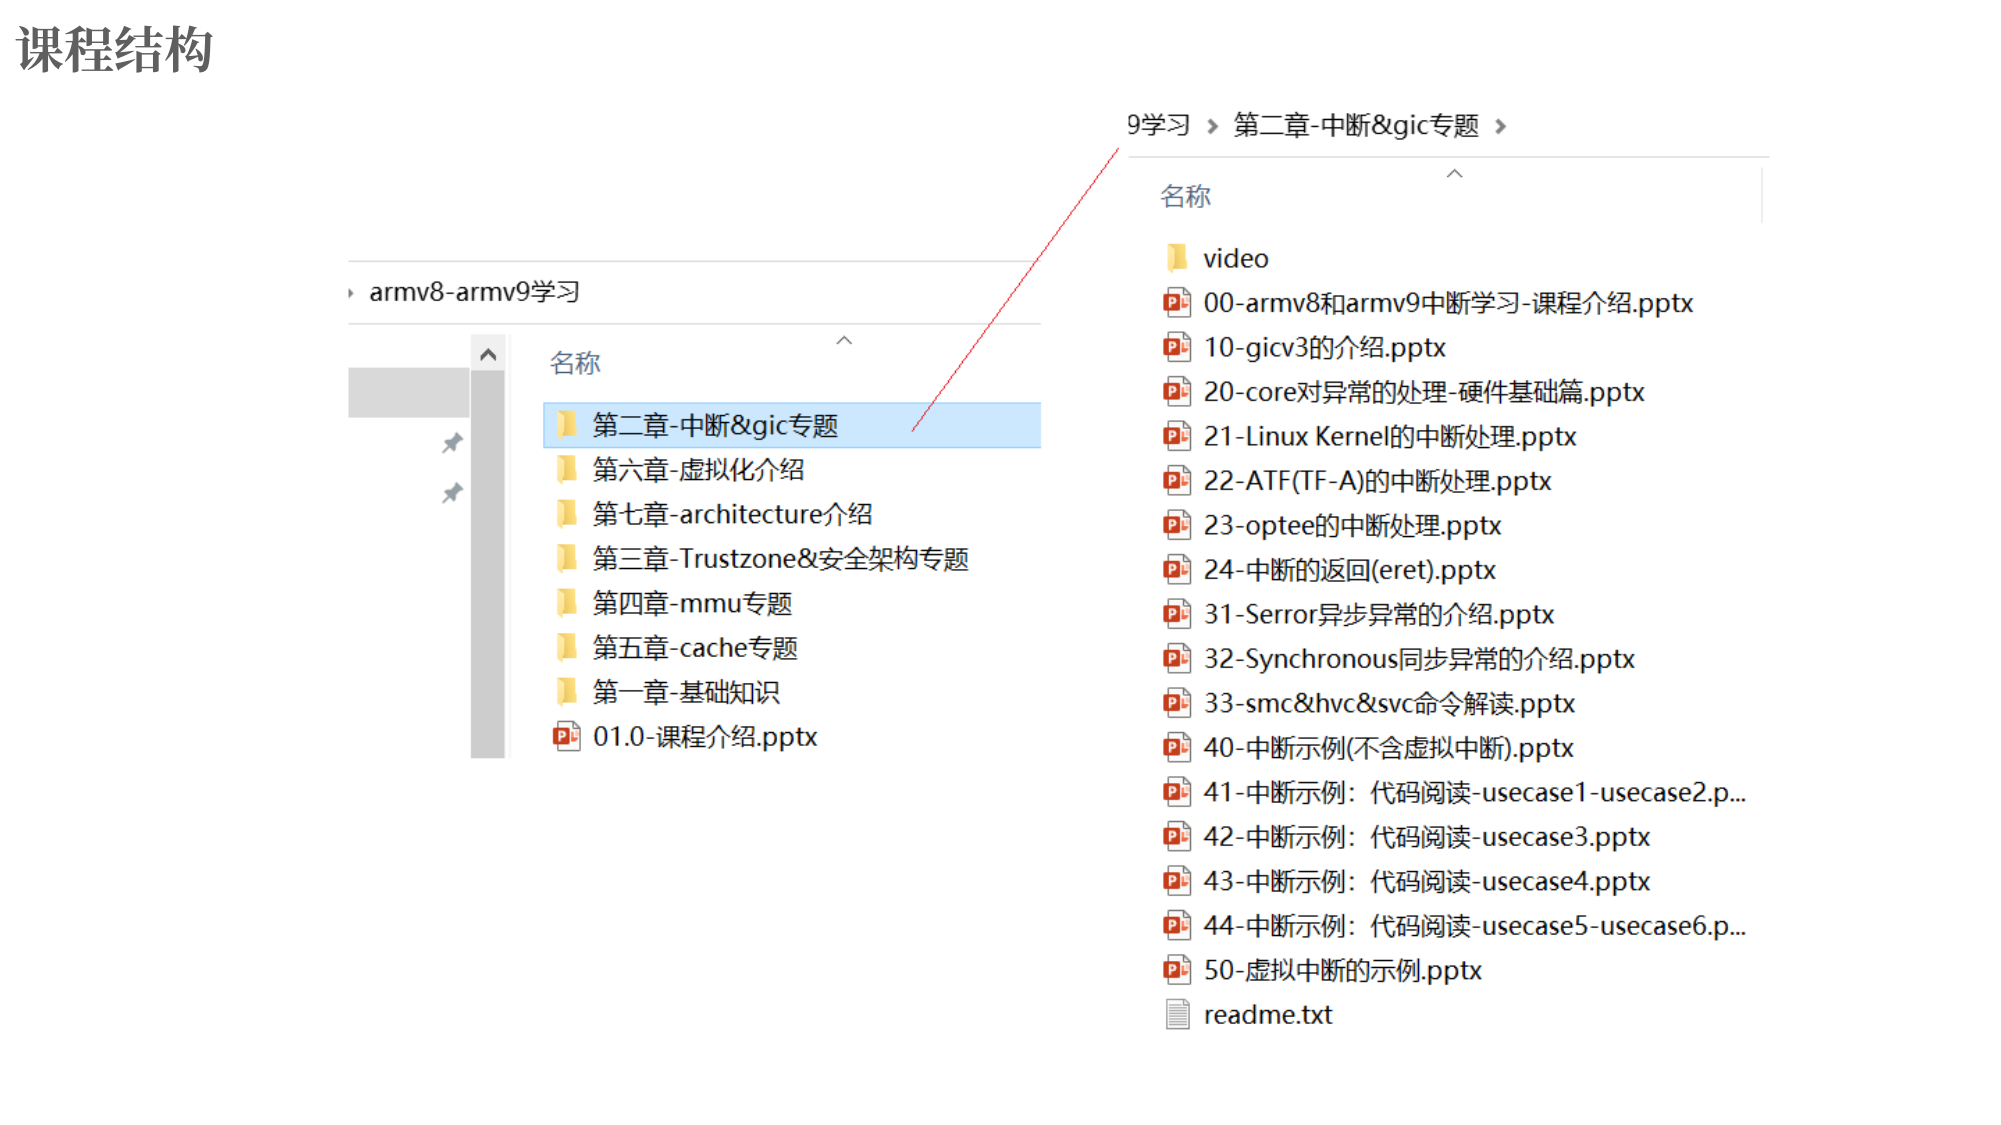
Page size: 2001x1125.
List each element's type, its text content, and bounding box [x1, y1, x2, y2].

text_box 课程结构 [0, 11, 538, 87]
picture [314, 86, 1800, 1049]
